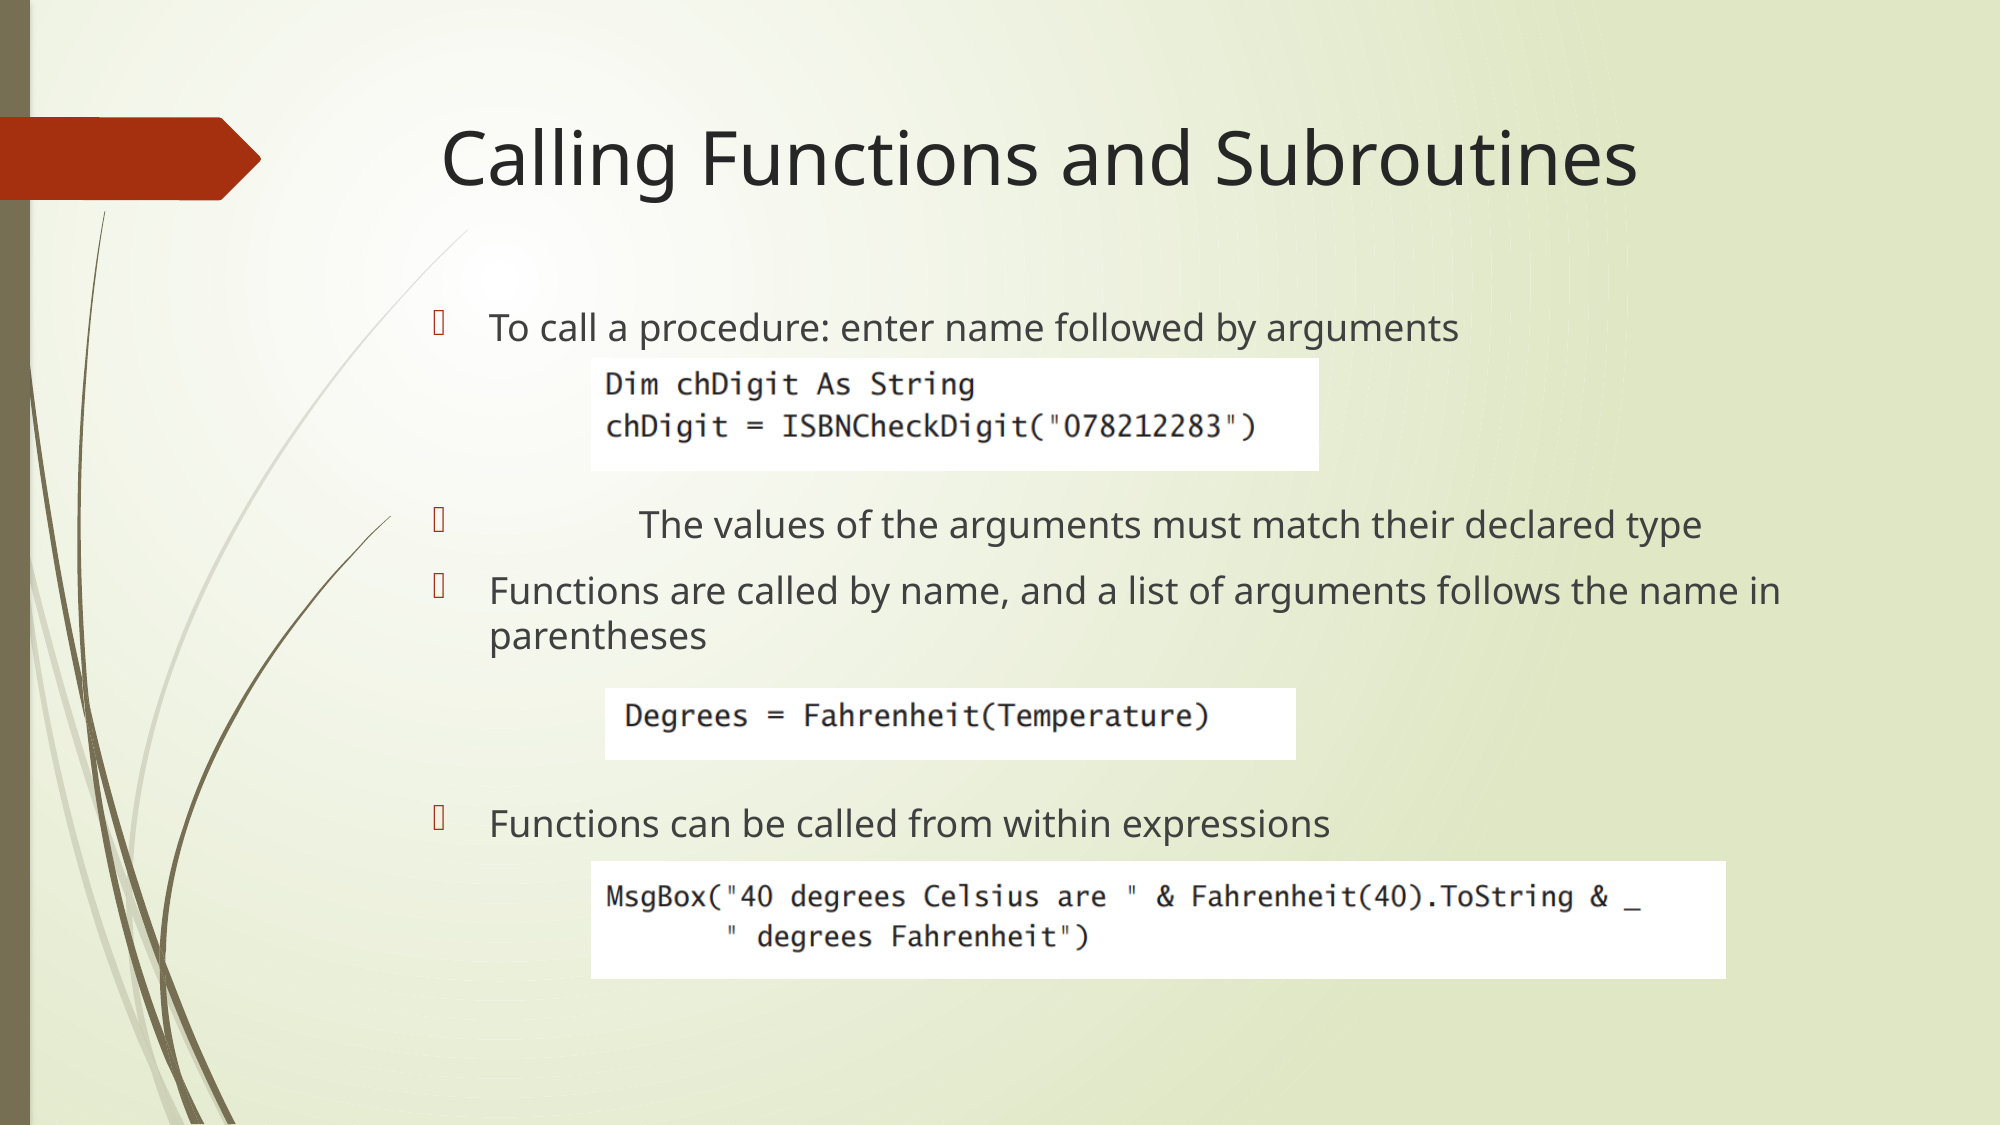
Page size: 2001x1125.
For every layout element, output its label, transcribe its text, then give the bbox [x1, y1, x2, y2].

picture [605, 688, 1296, 760]
picture [591, 358, 1319, 471]
list To call a procedure: enter name followed by arguments The values of the arguments must match their declared type Functions are called by name, and a list of arguments follows the name in parentheses Functions can be called from within expressions [417, 296, 1880, 1007]
title Calling Functions and Subroutines [425, 102, 1888, 313]
picture [591, 861, 1727, 979]
